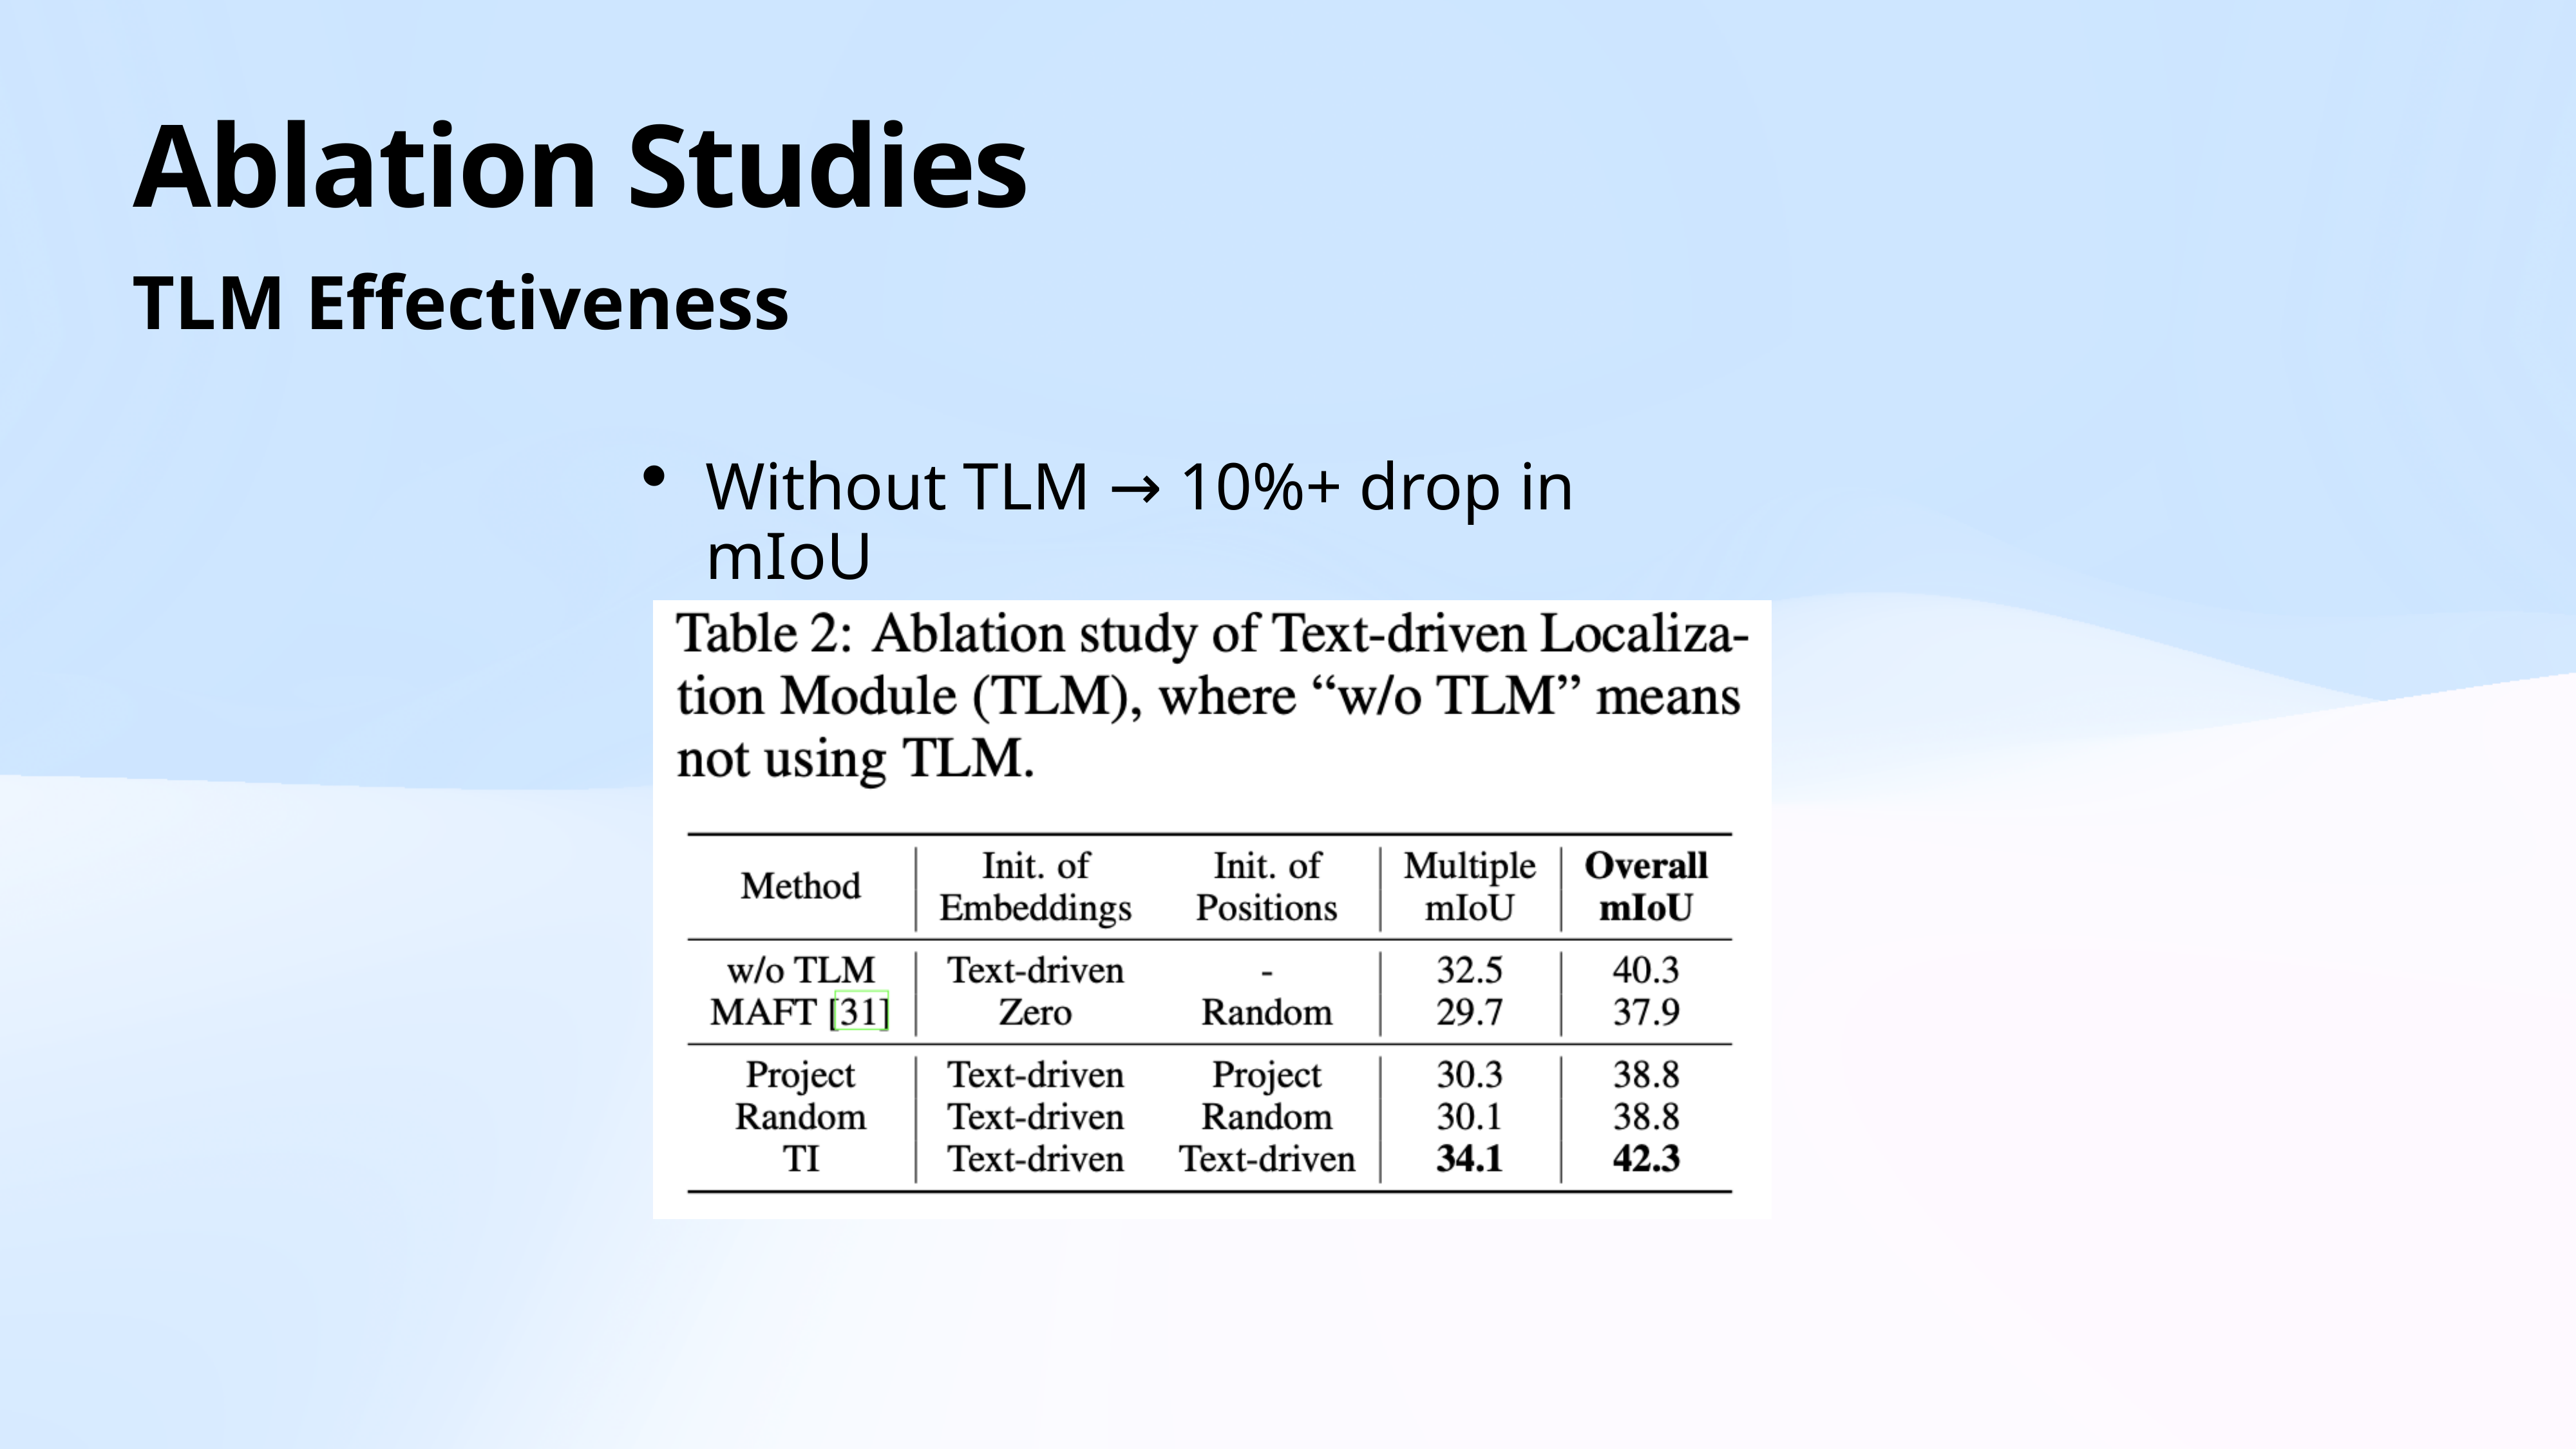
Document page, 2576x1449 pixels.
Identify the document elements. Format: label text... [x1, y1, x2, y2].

title Ablation Studies [127, 113, 2449, 250]
picture [0, 0, 2576, 1449]
list Without TLM → 10%+ drop in mIoU [635, 448, 1764, 1321]
list TLM Effectiveness [127, 250, 2449, 350]
